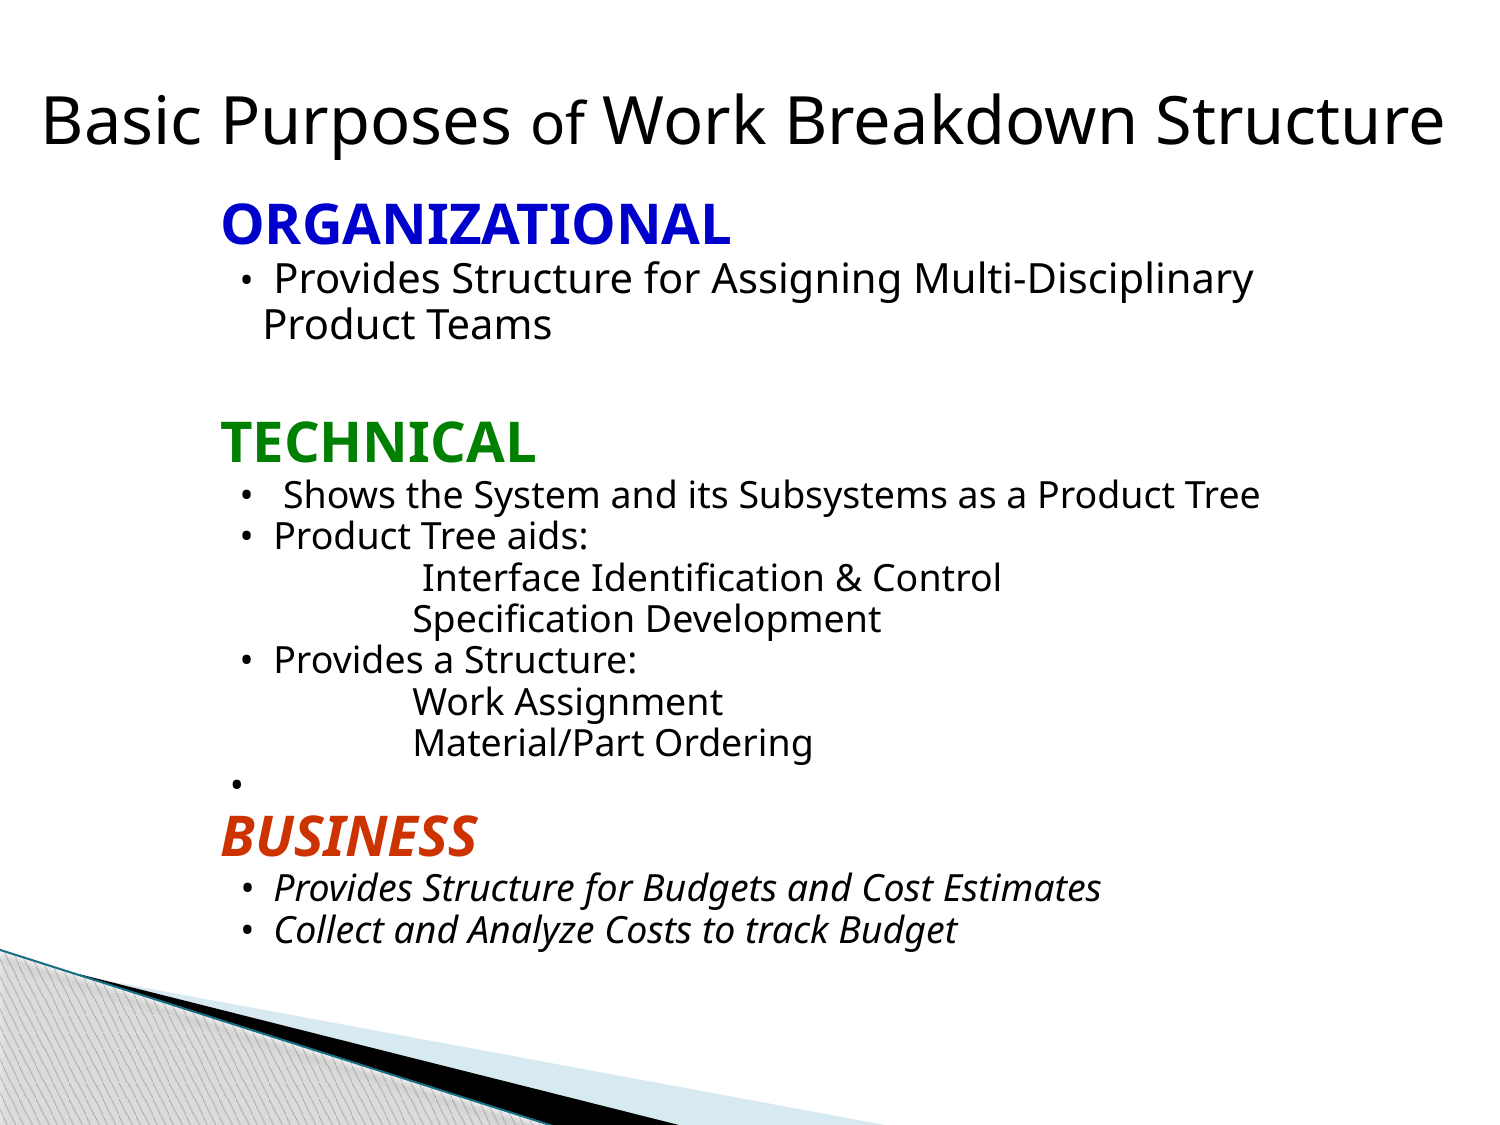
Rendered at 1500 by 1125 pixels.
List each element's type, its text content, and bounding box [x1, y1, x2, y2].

list ORGANIZATIONAL • Provides Structure for Assigning Multi-Disciplinary Product Teams TECHNICAL • Shows the System and its Subsystems as a Product Tree • Product Tree aids: Interface Identification & Control Specification Development • Provides a Structure: Work Assignment Material/Part Ordering • BUSINESS • Provides Structure for Budgets and Cost Estimates • Collect and Analyze Costs to track Budget [187, 187, 1413, 1088]
text_box Basic Purposes of Work Breakdown Structure [26, 70, 1462, 166]
